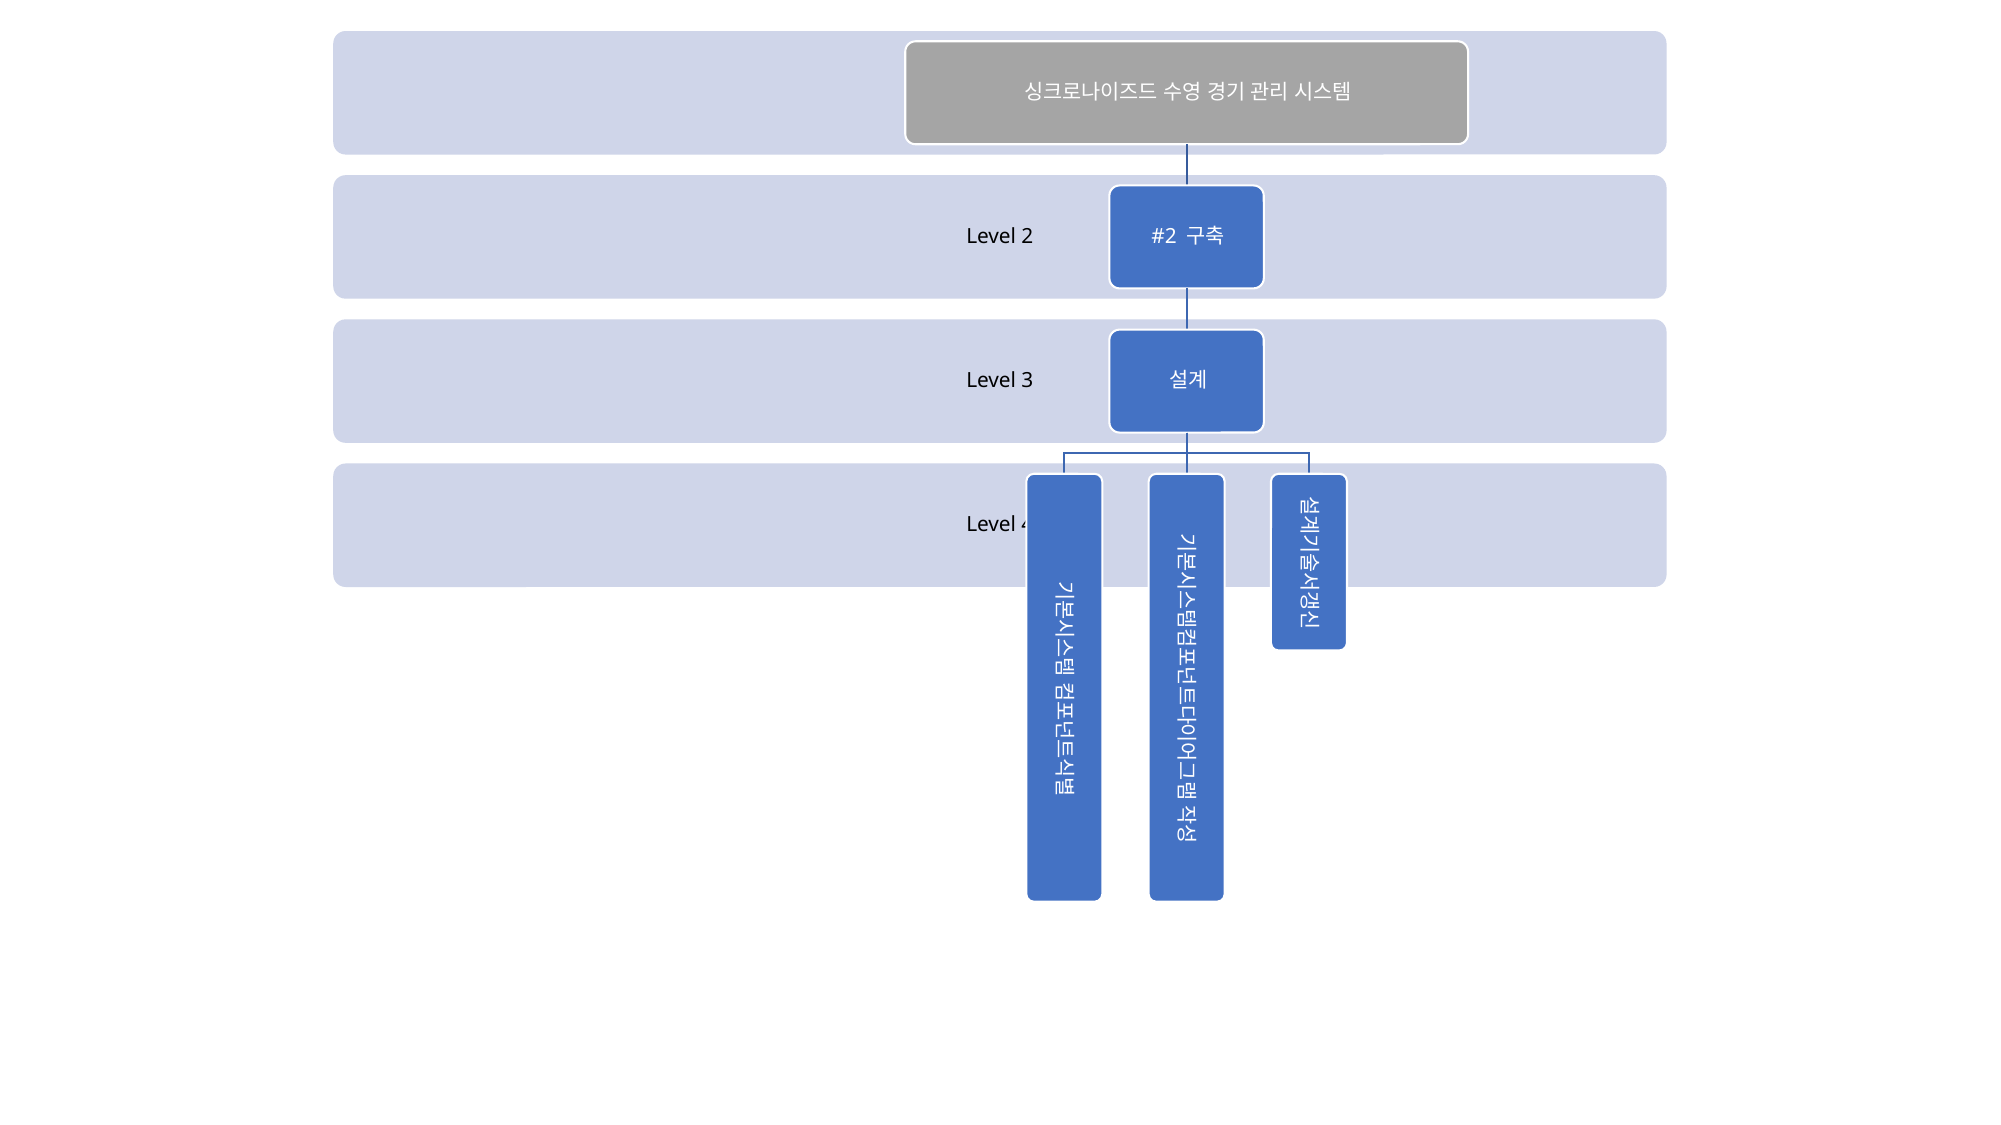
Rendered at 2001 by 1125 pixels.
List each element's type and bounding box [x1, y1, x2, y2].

text_box [333, 21, 1667, 911]
